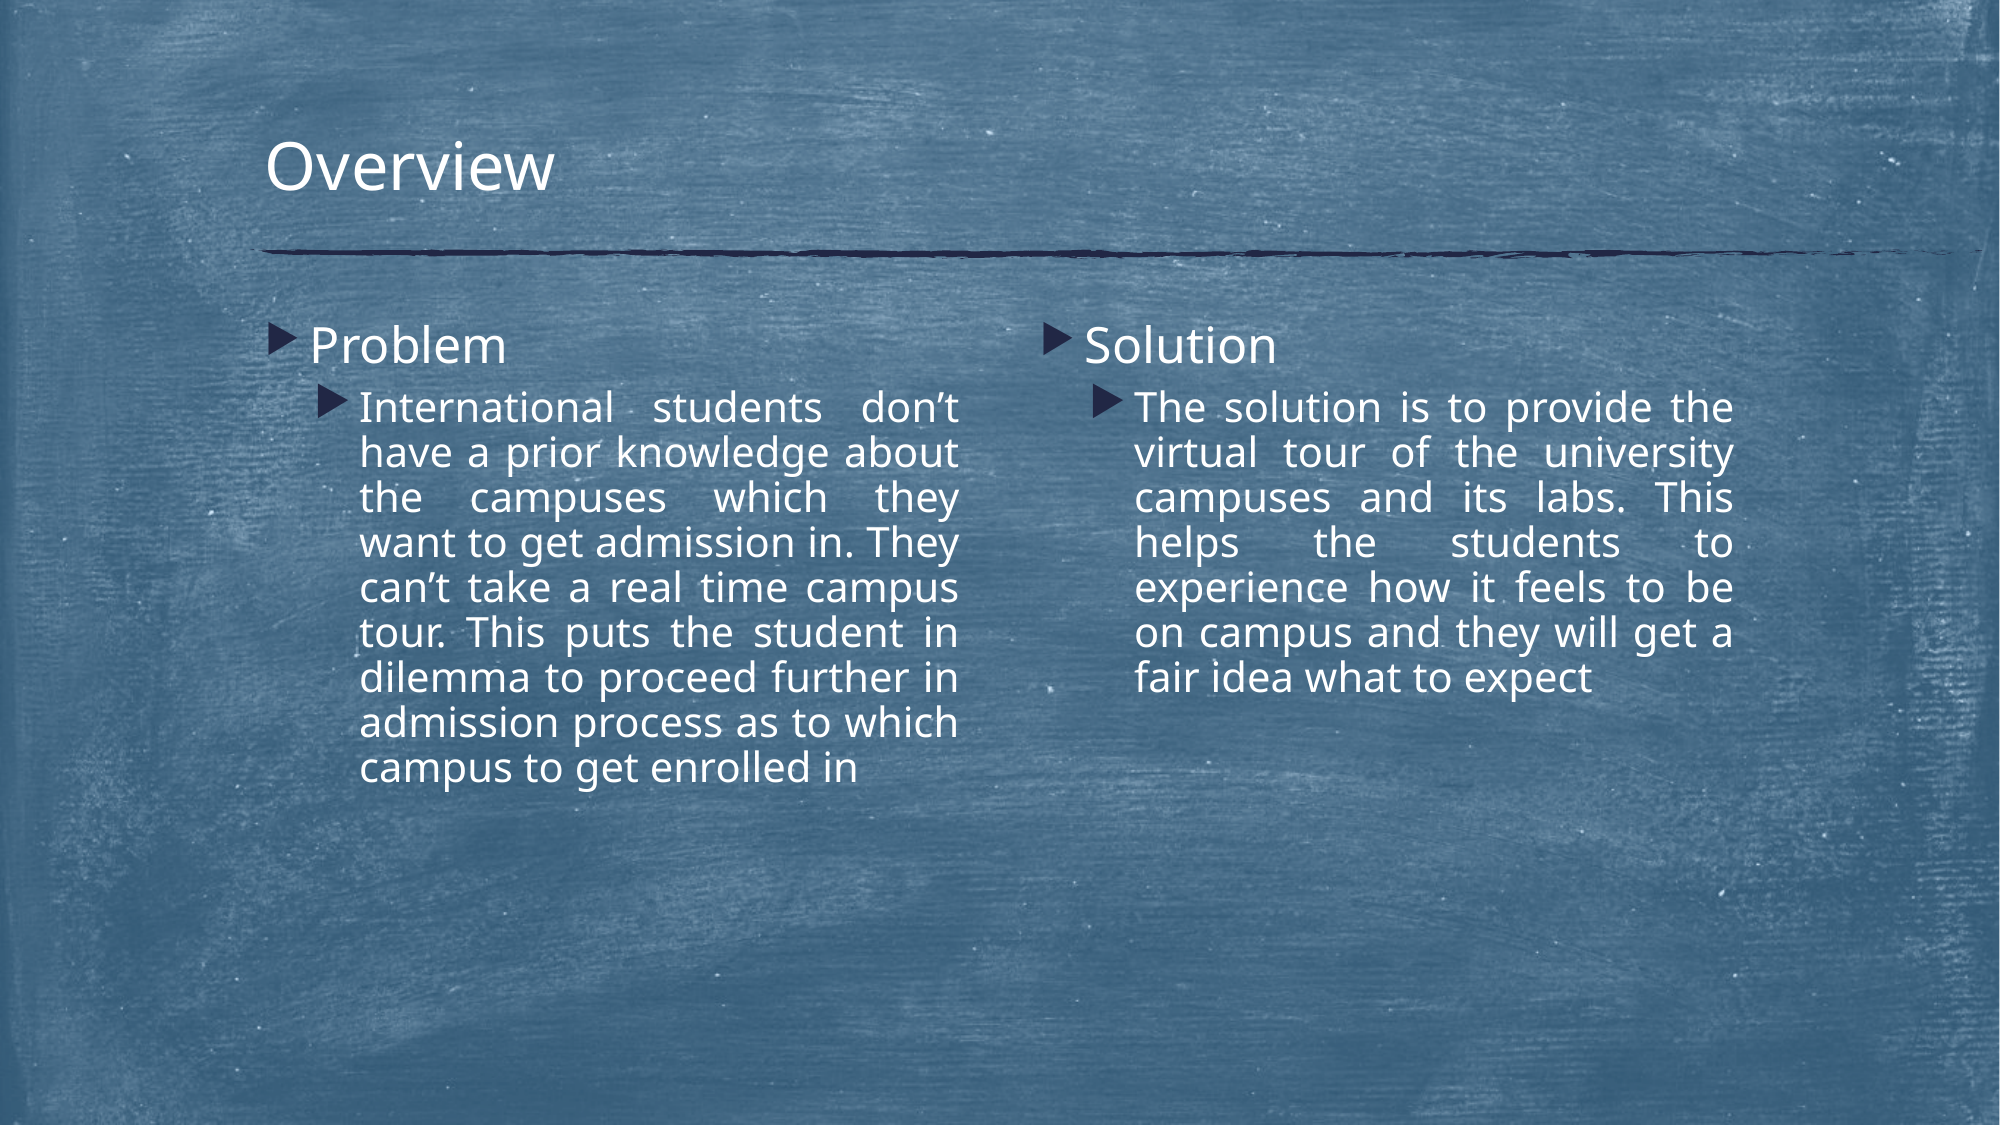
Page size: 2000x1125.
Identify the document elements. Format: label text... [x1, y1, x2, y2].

title Overview [249, 45, 1750, 213]
list Solution The solution is to provide the virtual tour of the university campuses and its labs. This helps the students to experience how it feels to be on campus and they will get a fair idea what to expect [1024, 312, 1750, 1013]
list Problem International students don’t have a prior knowledge about the campuses which they want to get admission in. They can’t take a real time campus tour. This puts the student in dilemma to proceed further in admission process as to which campus to get enrolled in [249, 312, 975, 1013]
